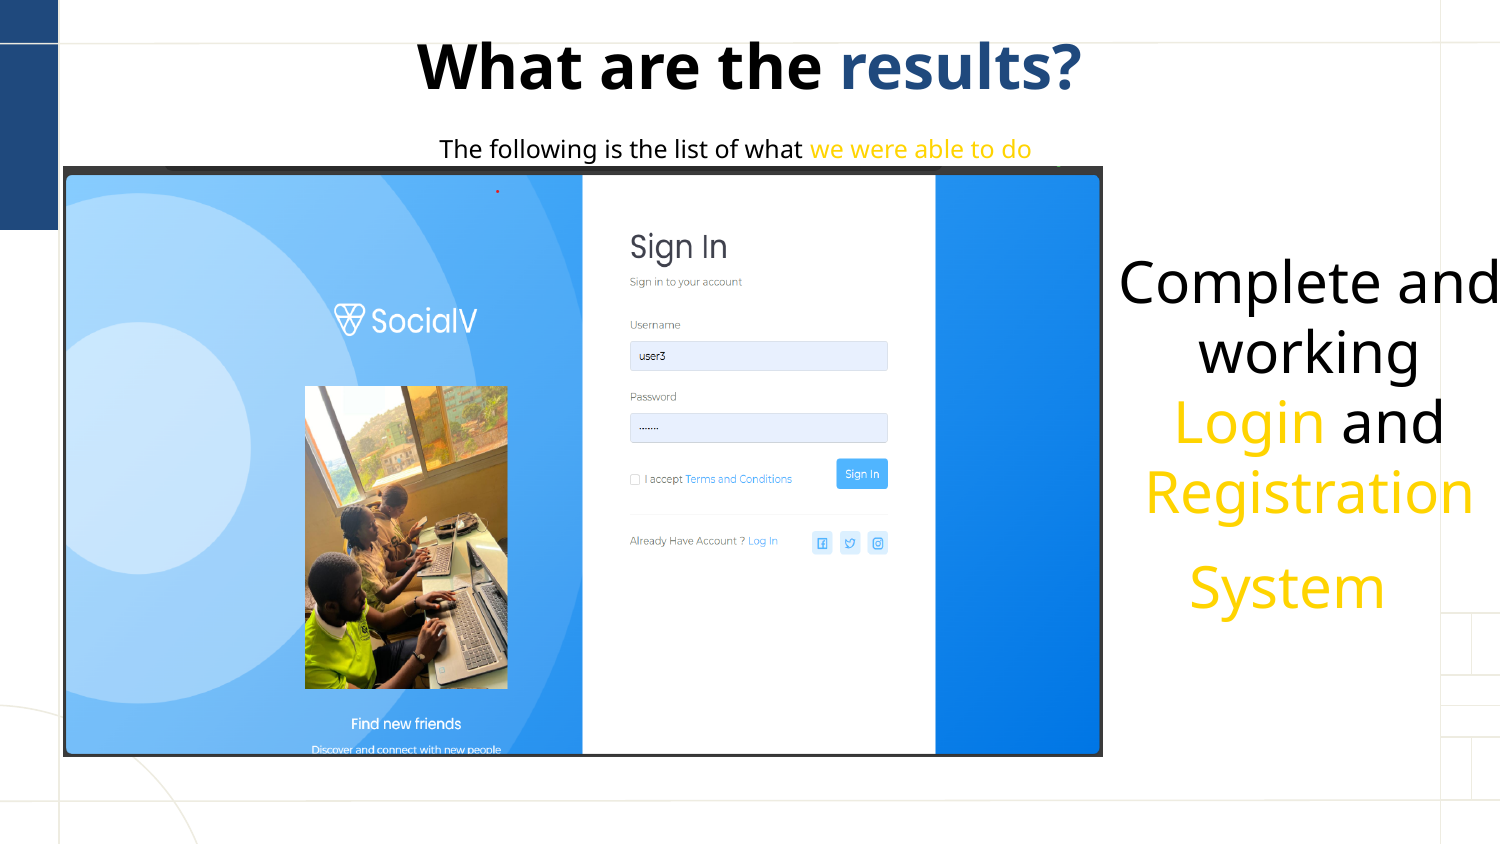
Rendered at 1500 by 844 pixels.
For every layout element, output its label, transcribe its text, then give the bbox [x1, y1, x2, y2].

text_box The following is the list of what we were able to do . [106, 106, 1371, 167]
picture [63, 166, 1103, 758]
title What are the results? [118, 12, 1382, 107]
text_box Complete and working Login and Registration System . [1107, 230, 1500, 715]
